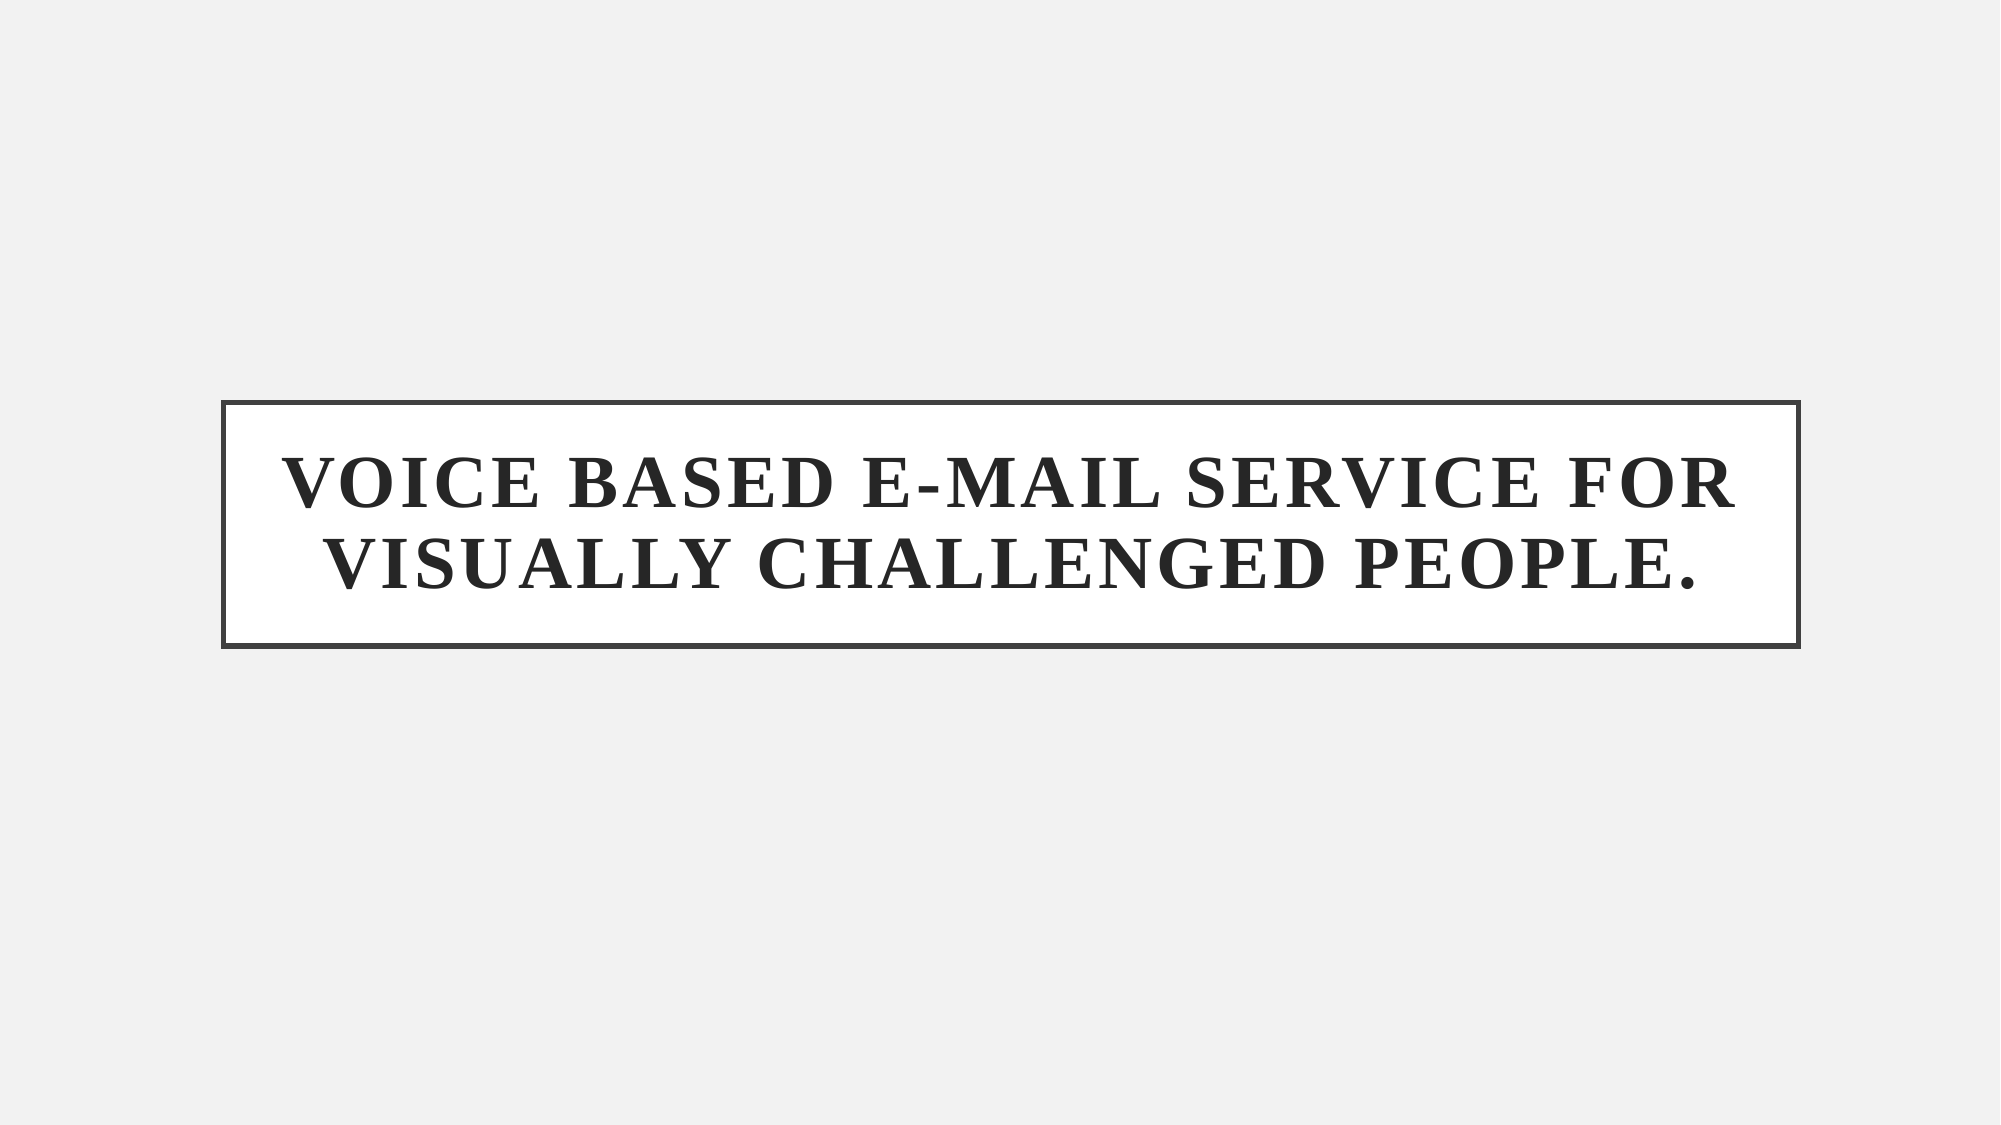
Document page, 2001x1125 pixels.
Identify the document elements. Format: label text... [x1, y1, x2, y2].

title Voice based E-mail service for visually challenged people. [221, 400, 1801, 649]
